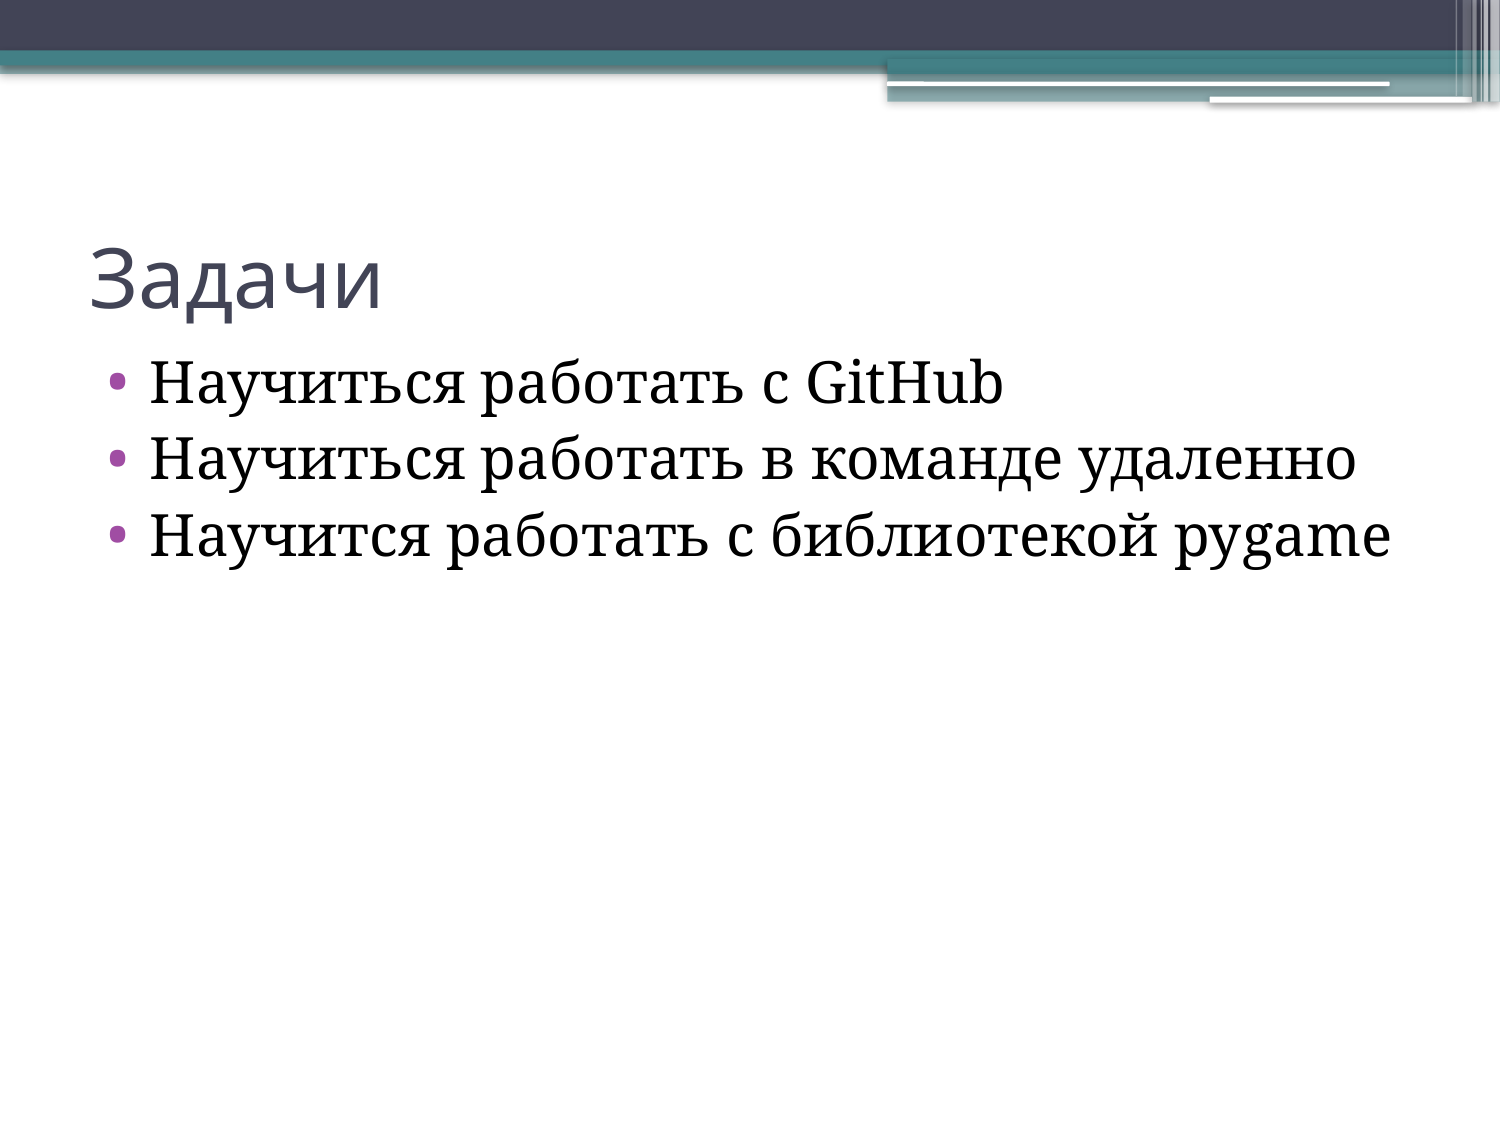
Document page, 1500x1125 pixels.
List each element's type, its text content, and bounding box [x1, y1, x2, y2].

title Задачи [75, 187, 1425, 338]
list Научиться работать с GitHub Научиться работать в команде удаленно Научится работать с библиотекой pygame [75, 338, 1425, 1005]
